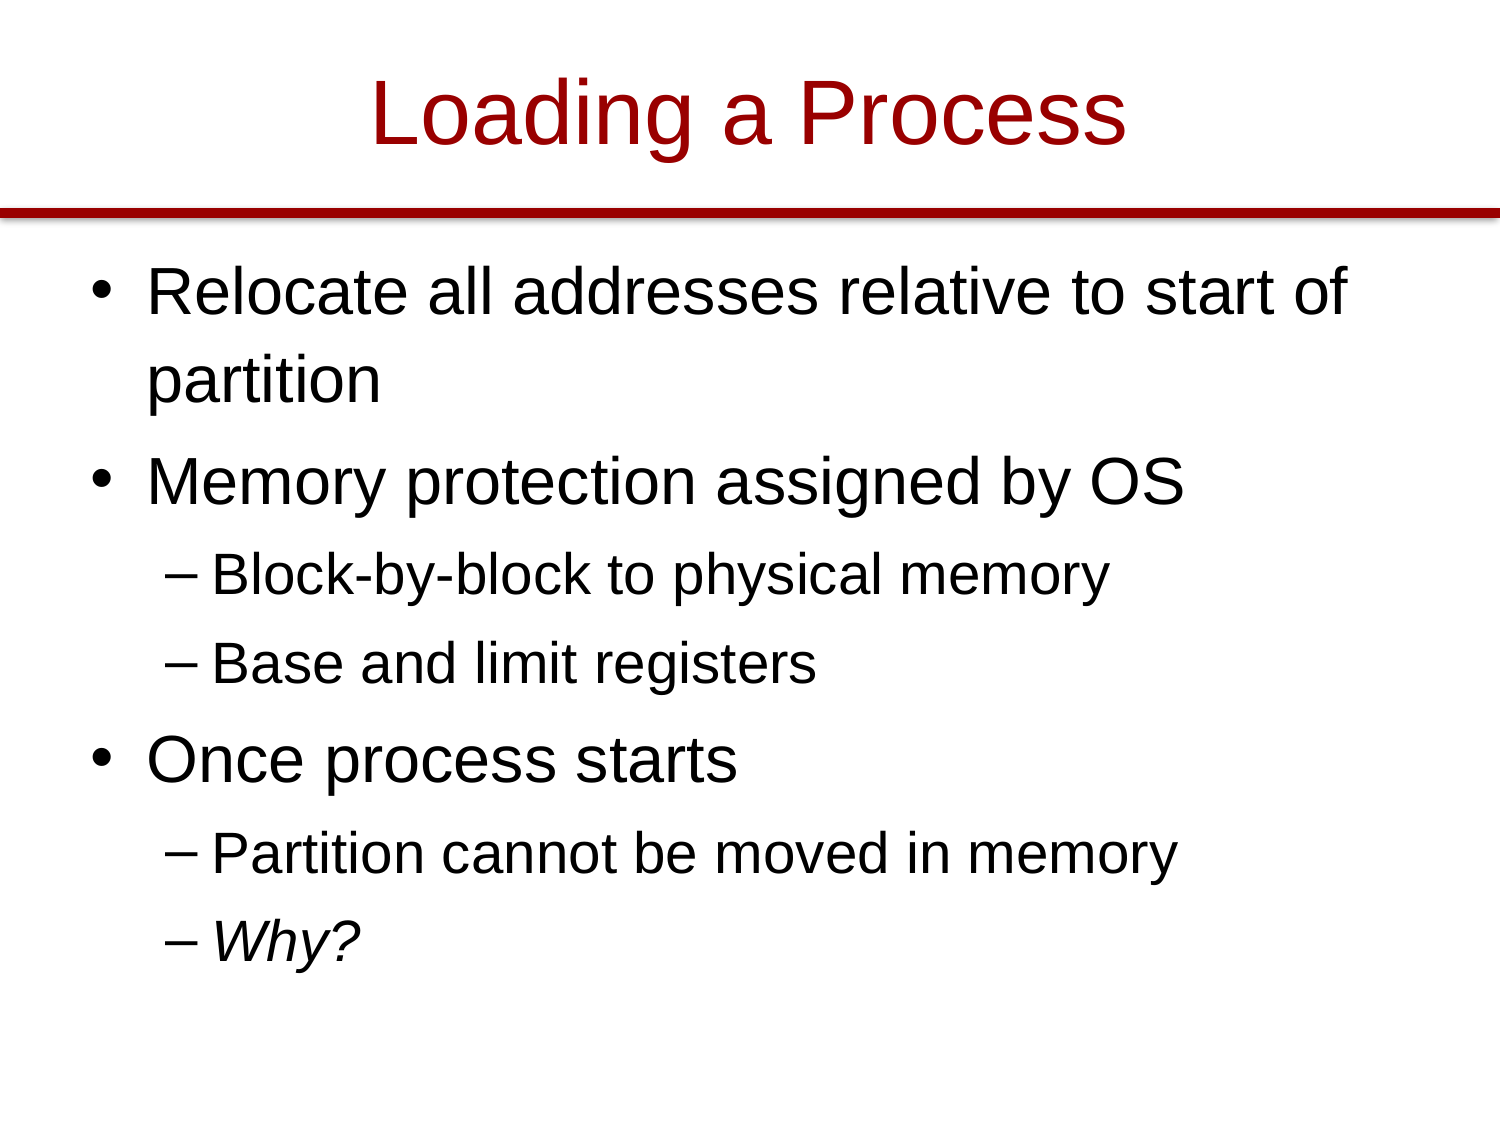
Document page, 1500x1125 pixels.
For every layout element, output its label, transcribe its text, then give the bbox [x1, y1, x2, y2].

title Loading a Process [75, 13, 1425, 202]
list Relocate all addresses relative to start of partition Memory protection assigned by OS Block-by-block to physical memory Base and limit registers Once process starts Partition cannot be moved in memory Why? [75, 232, 1425, 1005]
